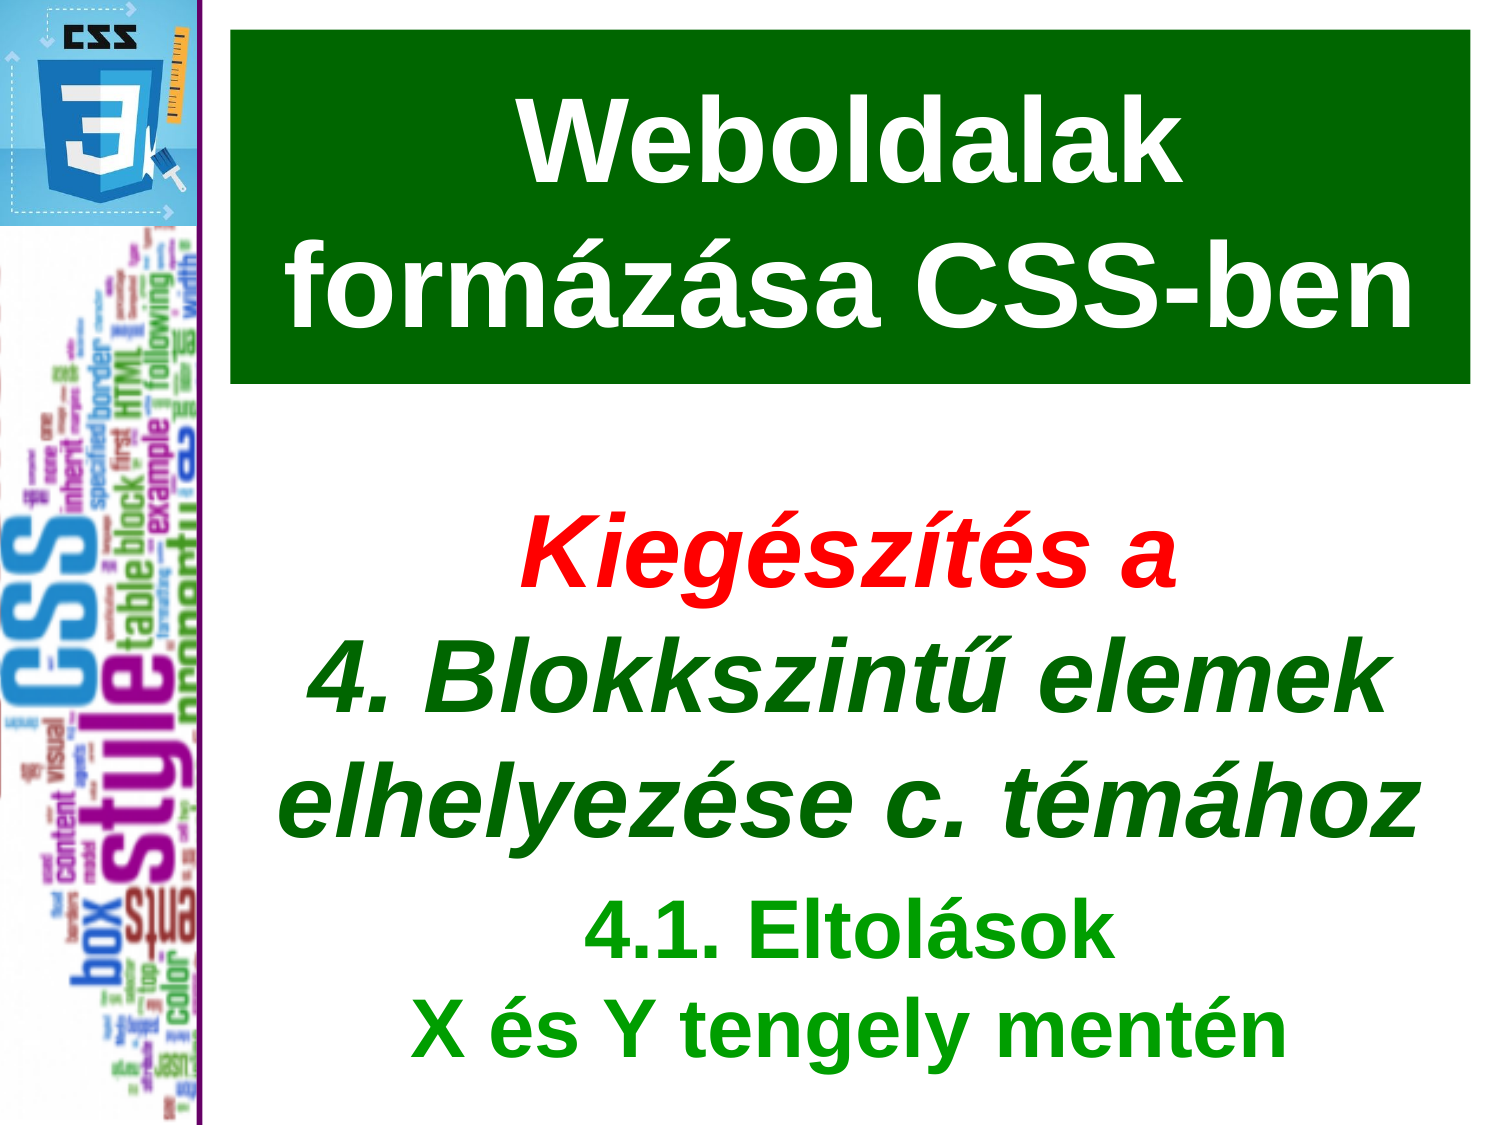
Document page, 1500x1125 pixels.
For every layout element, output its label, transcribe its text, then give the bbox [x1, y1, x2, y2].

subtitle Kiegészítés a 4. Blokkszintű elemek elhelyezése c. témához 4.1. Eltolások X és Y tengely mentén [230, 432, 1471, 1125]
picture [0, 0, 197, 1125]
title Weboldalak formázása CSS-ben [230, 29, 1471, 384]
